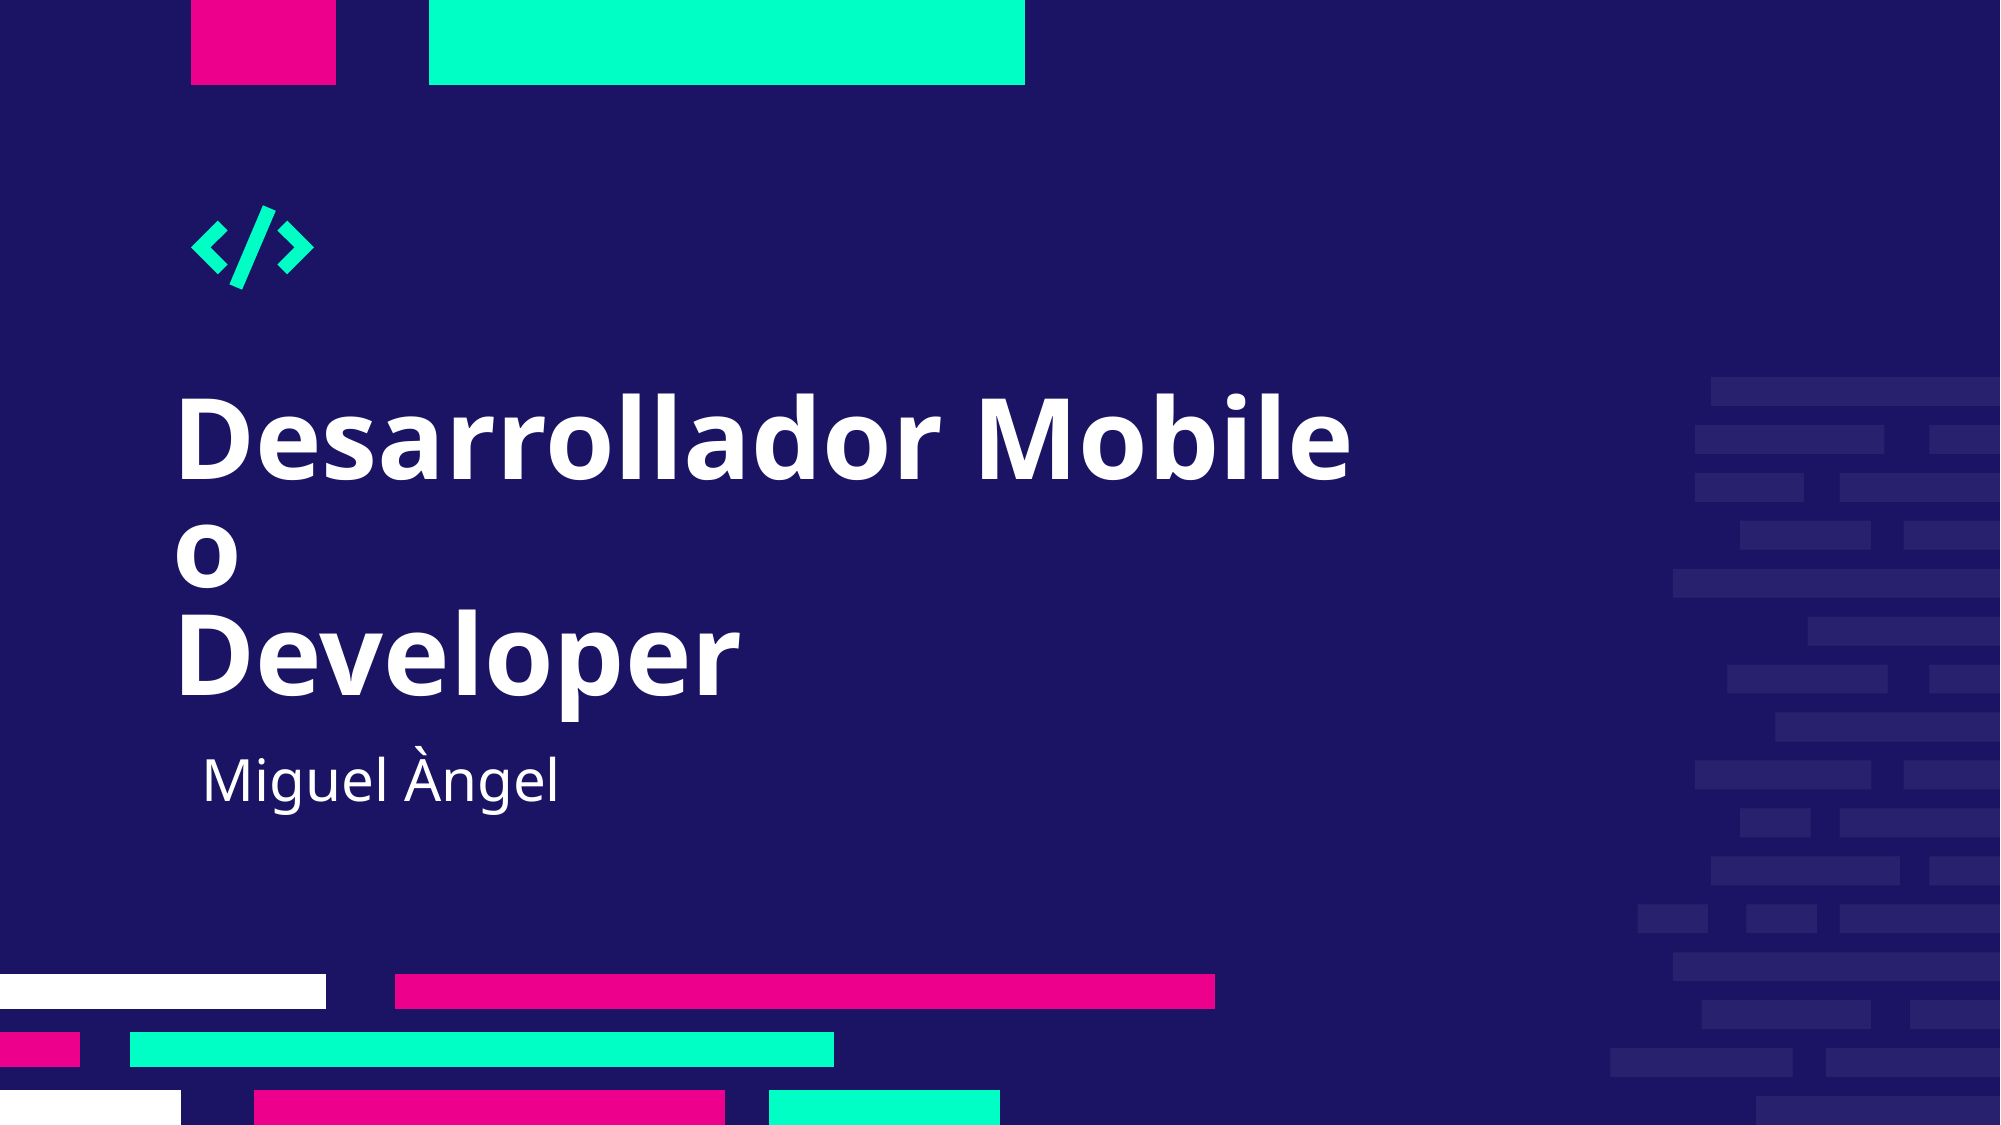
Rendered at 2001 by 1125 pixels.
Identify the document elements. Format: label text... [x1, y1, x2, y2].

subtitle Miguel Àngel [168, 742, 2000, 917]
title Desarrollador Mobile o Developer [157, 299, 2000, 718]
